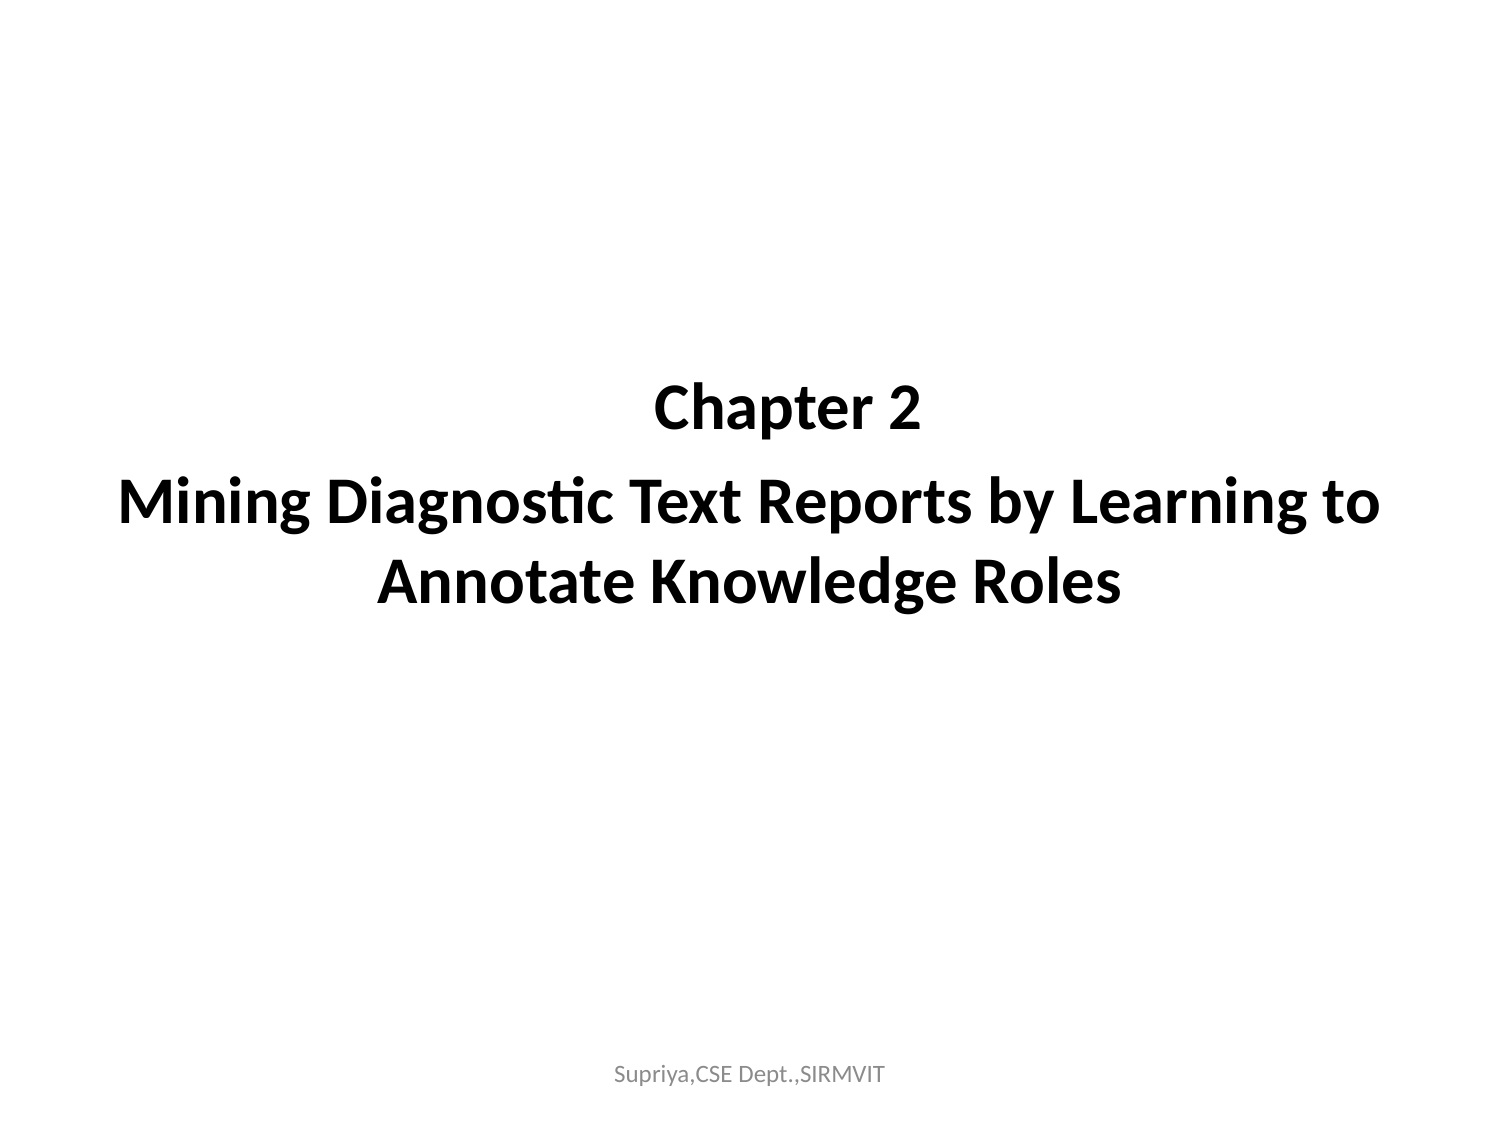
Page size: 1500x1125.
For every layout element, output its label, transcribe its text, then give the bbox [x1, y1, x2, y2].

list Chapter 2 Mining Diagnostic Text Reports by Learning to Annotate Knowledge Roles [99, 262, 1400, 1005]
footer Supriya,CSE Dept.,SIRMVIT [512, 1042, 988, 1103]
